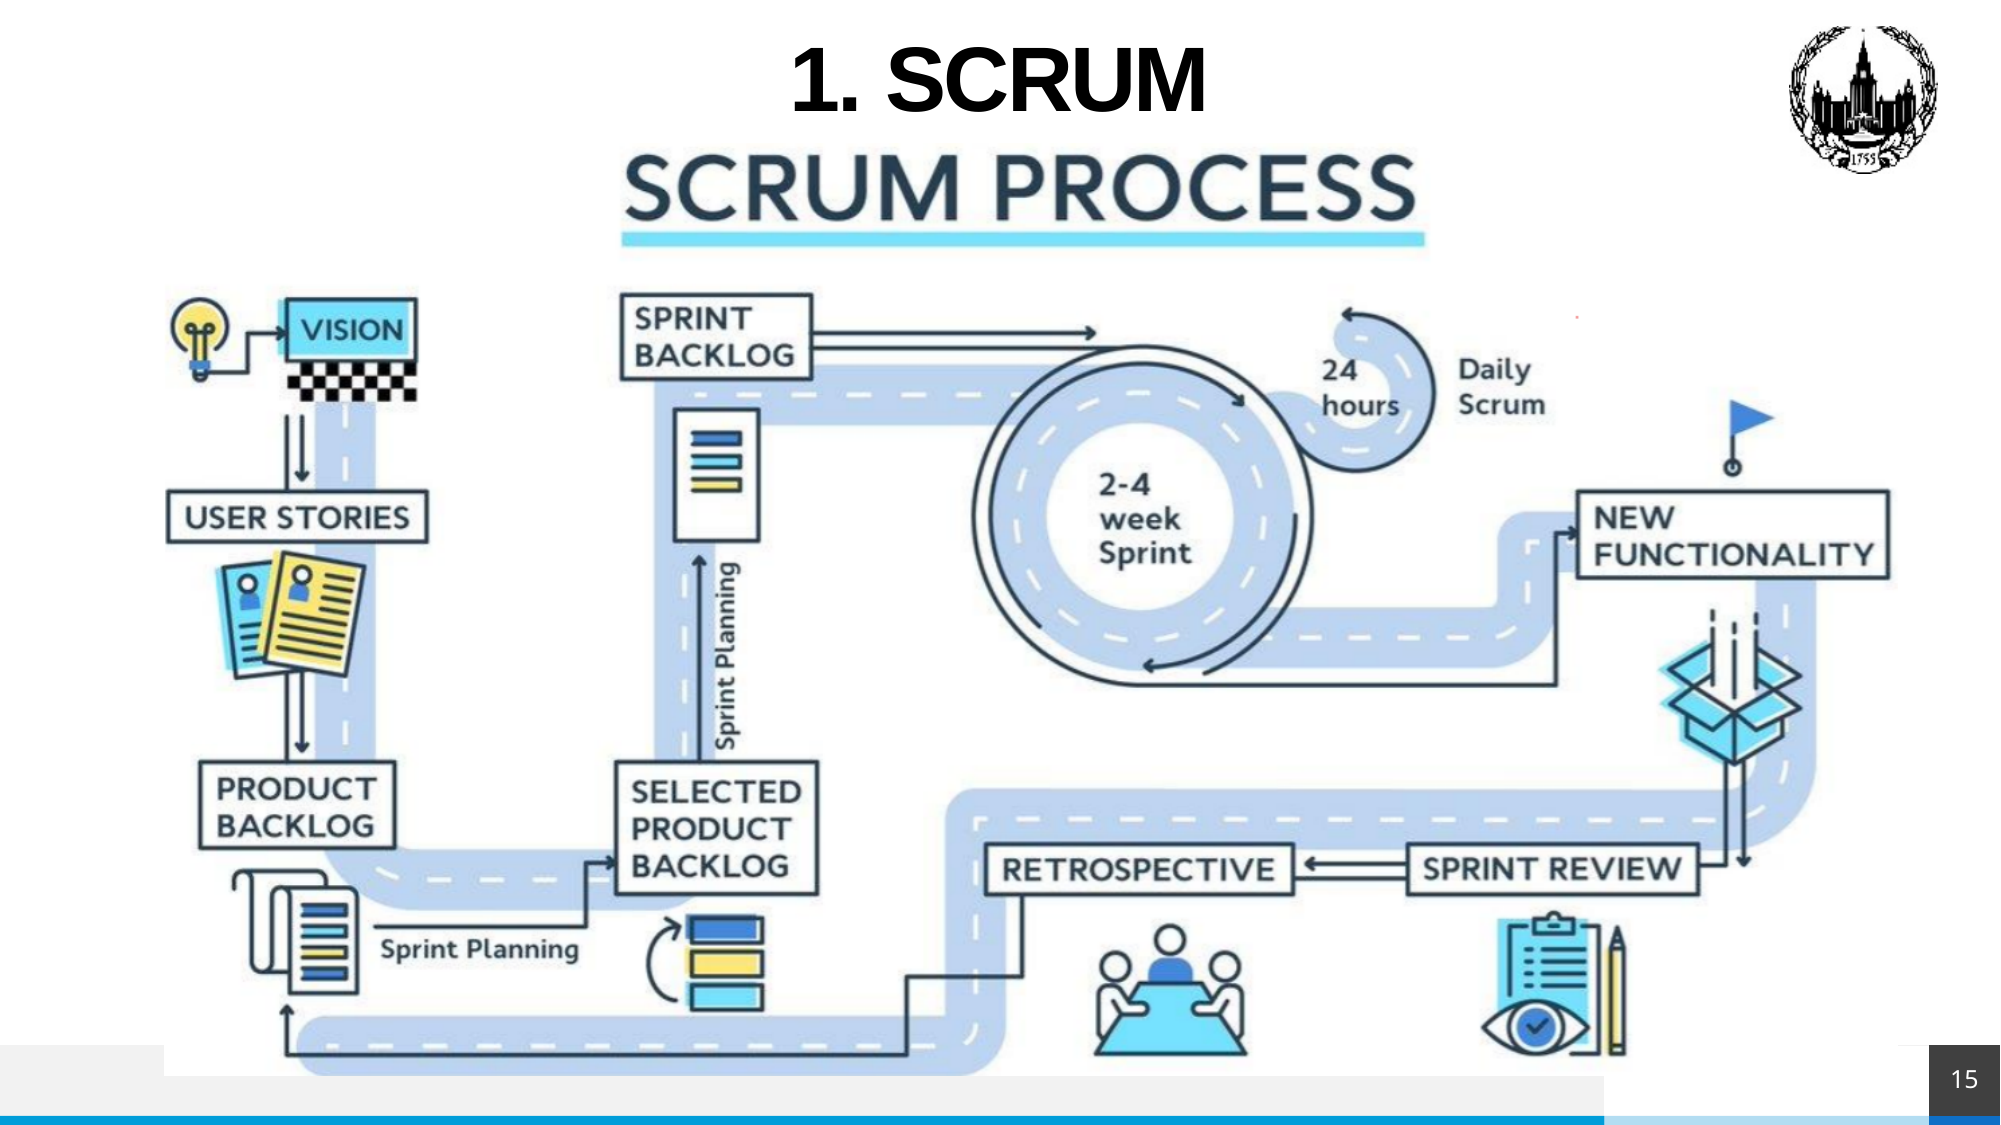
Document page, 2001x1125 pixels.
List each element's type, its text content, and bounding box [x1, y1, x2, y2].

title 1. SCRUM [69, 45, 1789, 117]
picture [164, 26, 1938, 1076]
slide_number 15 [1929, 1045, 2000, 1116]
